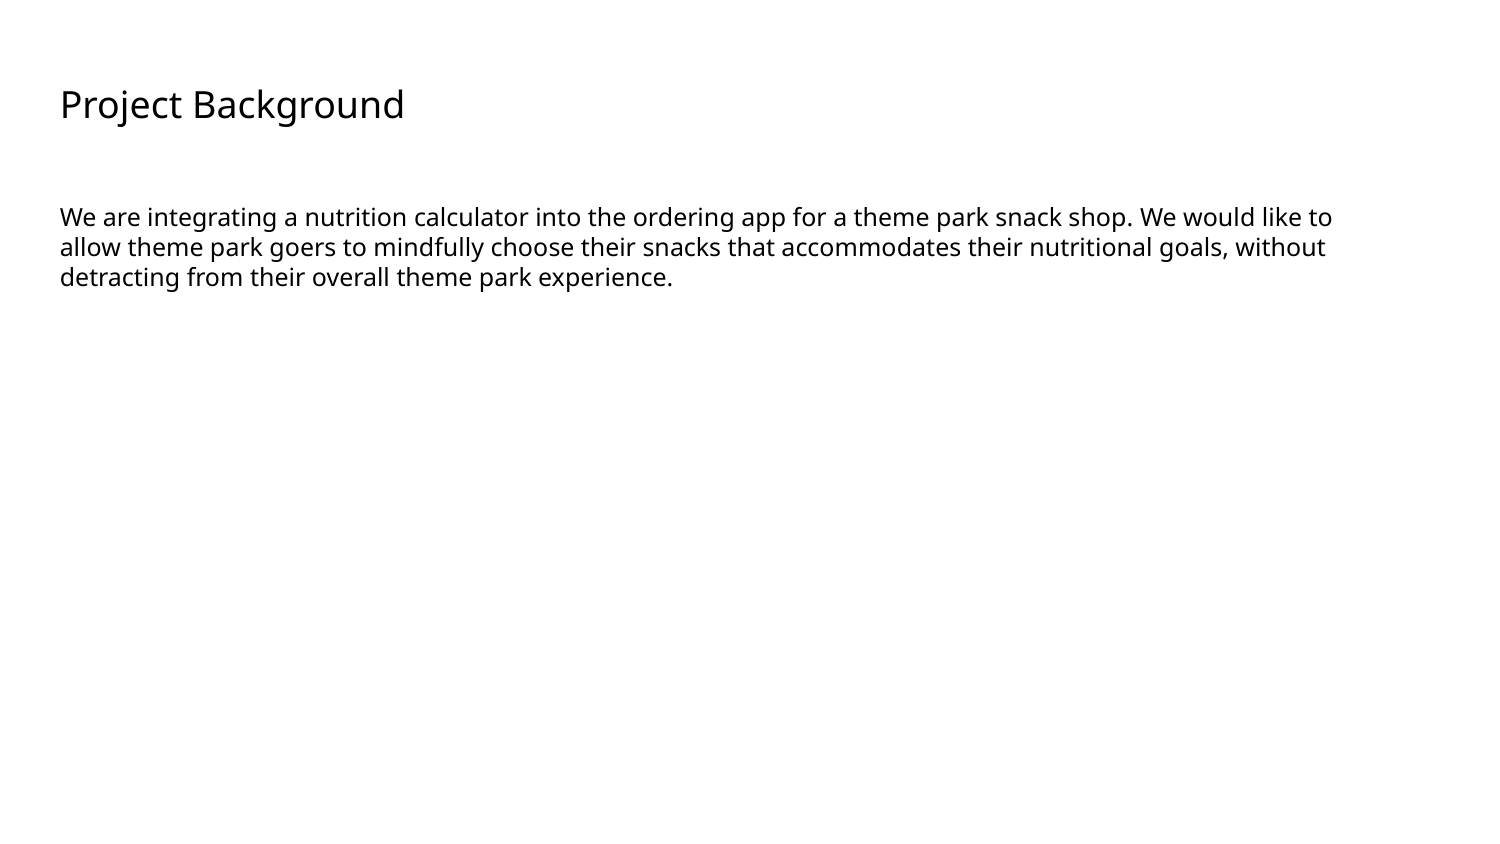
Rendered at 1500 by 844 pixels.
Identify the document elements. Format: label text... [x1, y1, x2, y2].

text_box Project Background We are integrating a nutrition calculator into the ordering app for a theme park snack shop. We would like to allow theme park goers to mindfully choose their snacks that accommodates their nutritional goals, without detracting from their overall theme park experience. [44, 66, 1417, 629]
